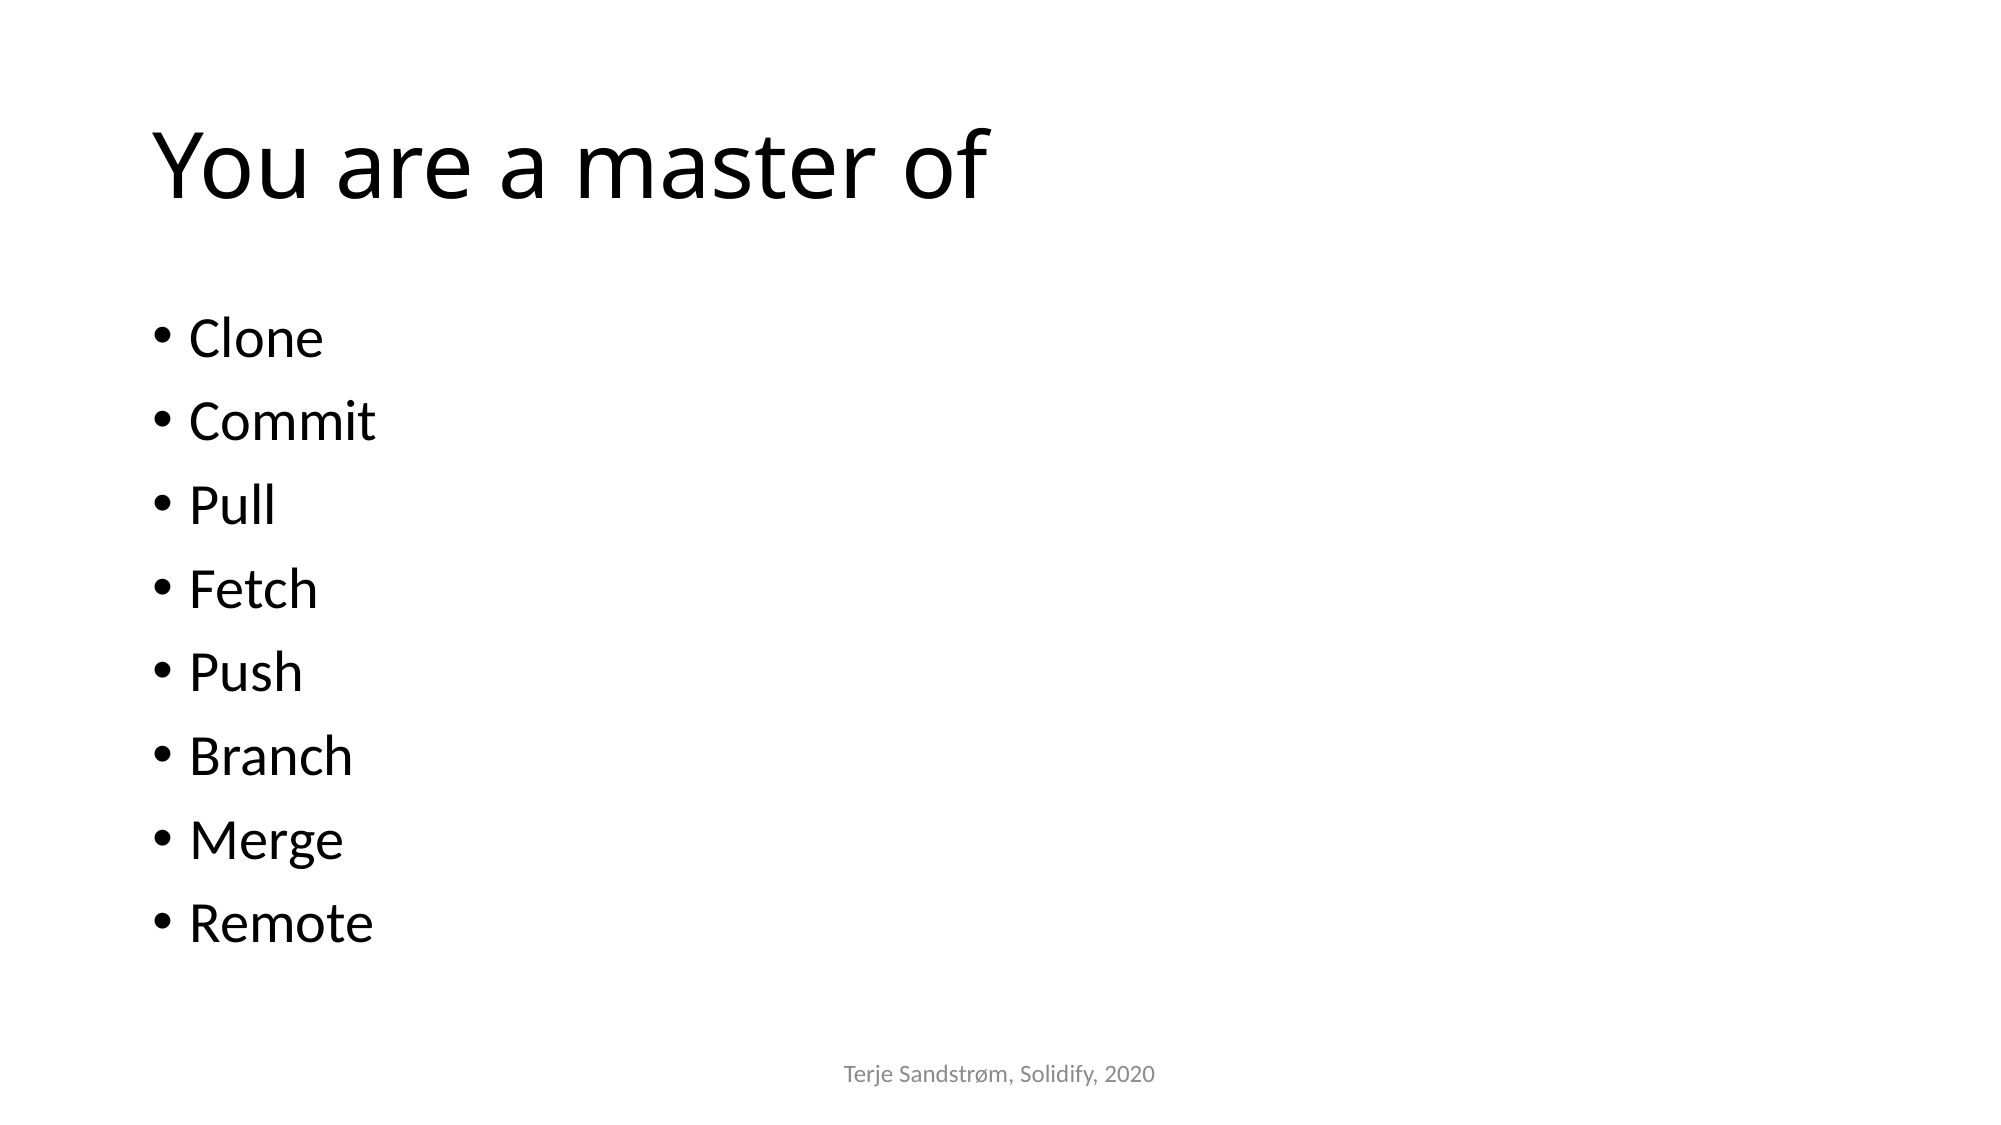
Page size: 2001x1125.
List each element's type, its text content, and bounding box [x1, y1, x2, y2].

title You are a master of [137, 59, 1863, 278]
footer Terje Sandstrøm, Solidify, 2020 [662, 1042, 1338, 1103]
list Clone Commit Pull Fetch Push Branch Merge Remote [137, 299, 1863, 967]
